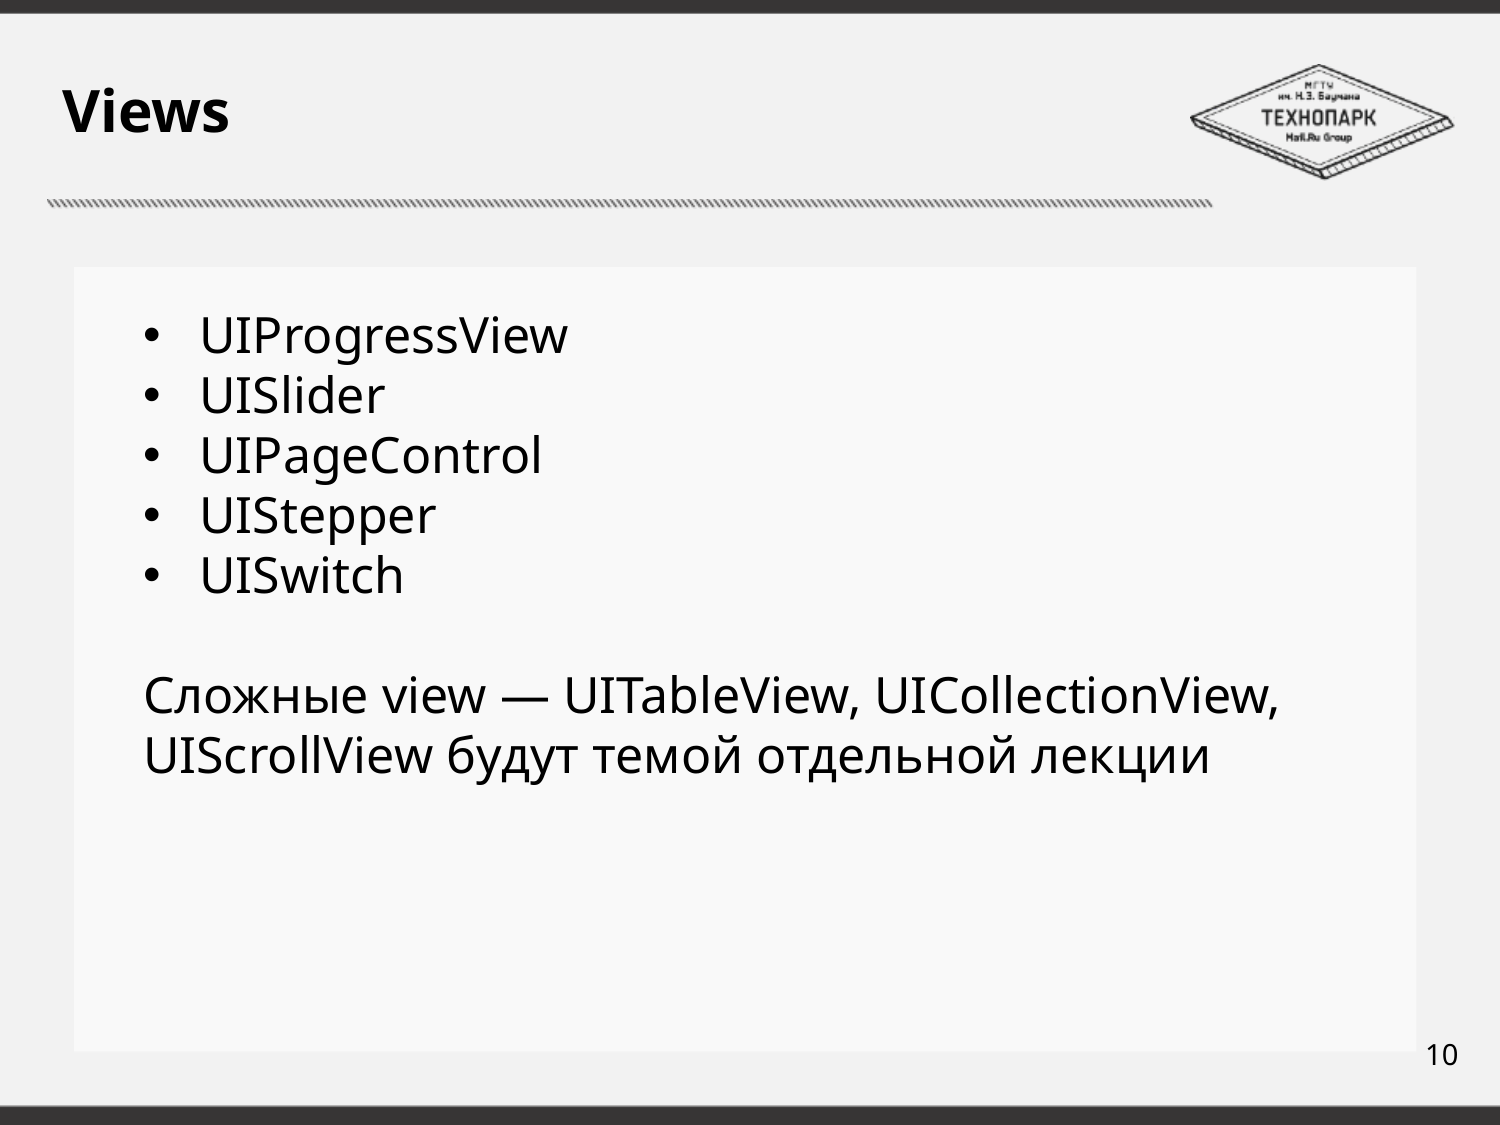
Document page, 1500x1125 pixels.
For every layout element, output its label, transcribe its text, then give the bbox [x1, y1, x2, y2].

slide_number 10 [1136, 1025, 1474, 1086]
picture [0, 0, 1500, 1125]
title Views [47, 42, 1191, 185]
list UIProgressView UISlider UIPageControl UIStepper UISwitch Сложные view — UITableView, UIСollectionView, UIScrollView будут темой отдельной лекции [128, 296, 1364, 1024]
